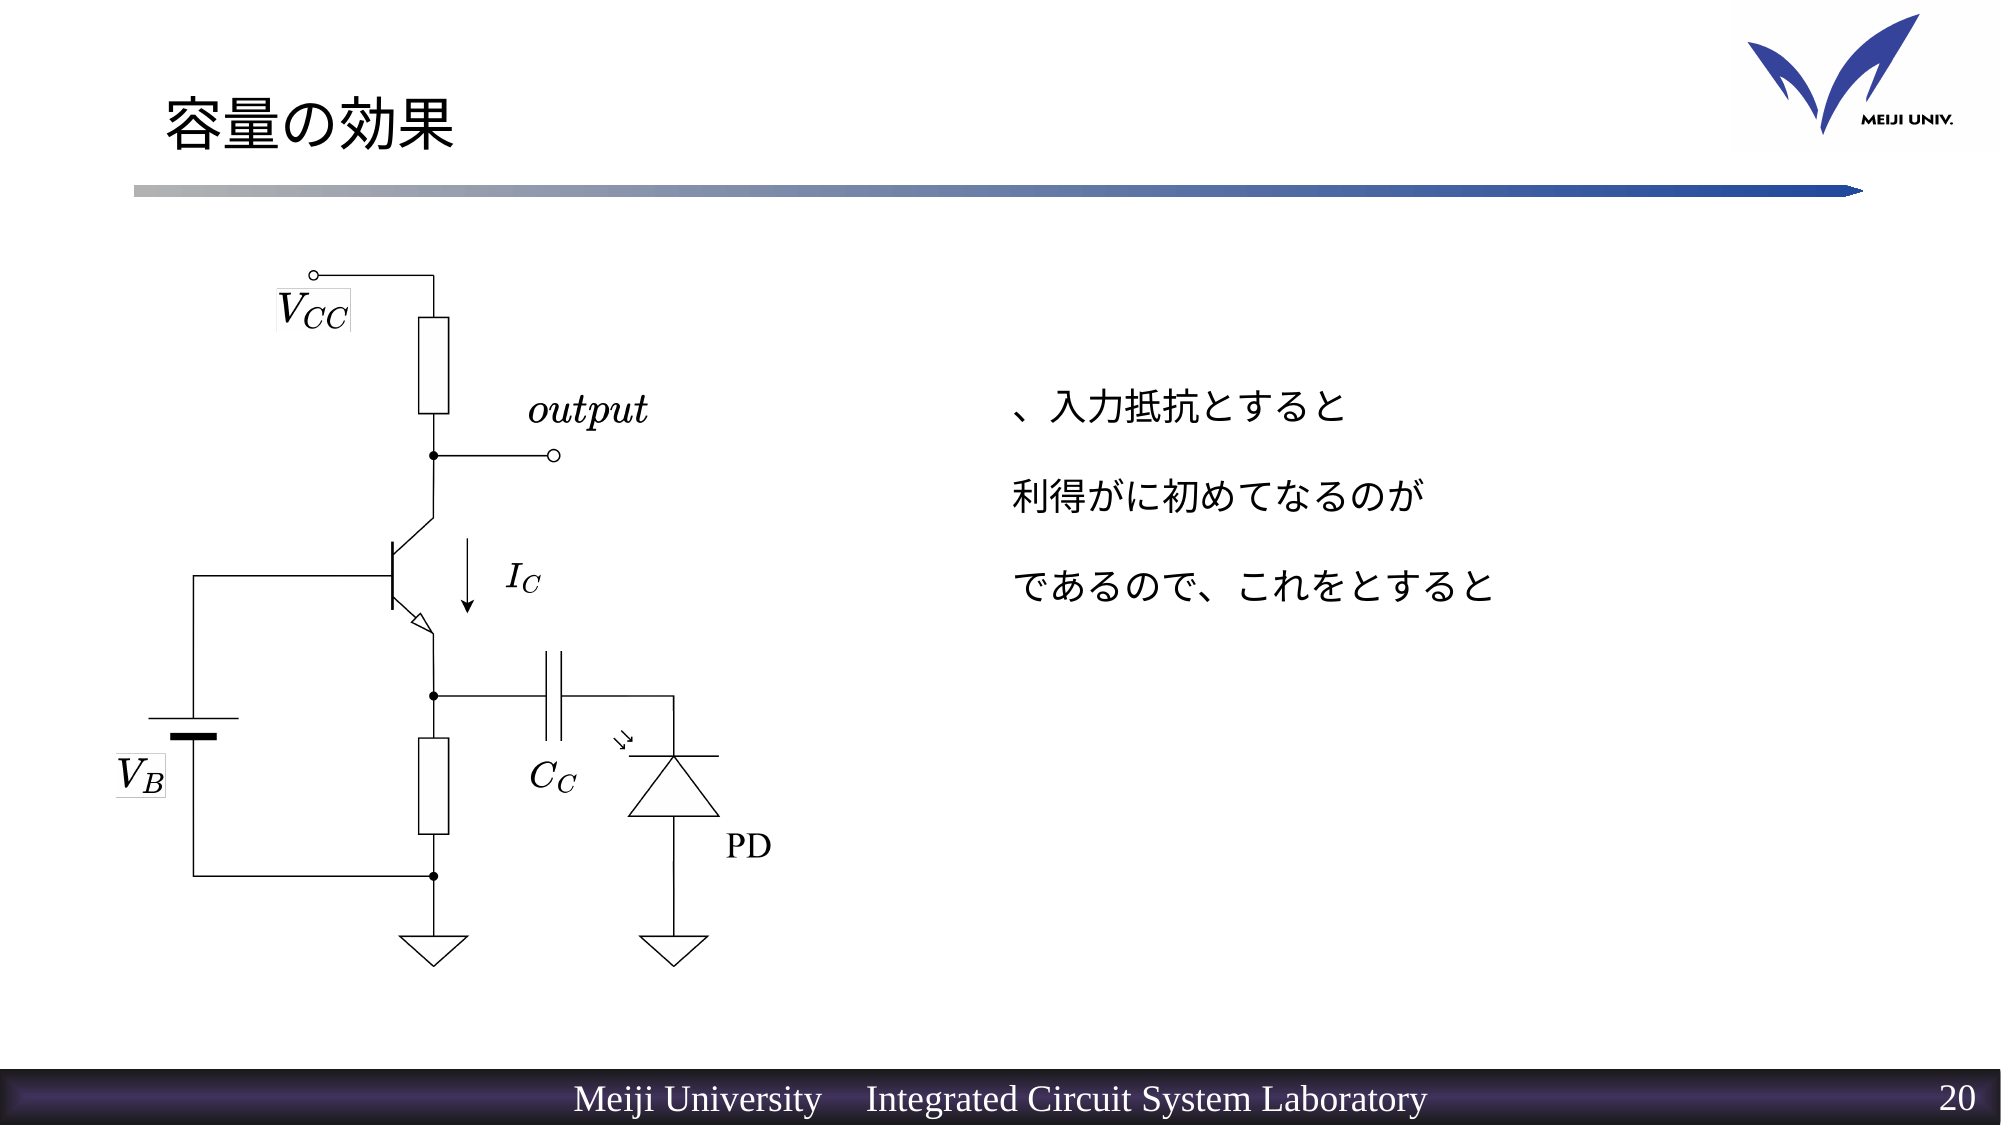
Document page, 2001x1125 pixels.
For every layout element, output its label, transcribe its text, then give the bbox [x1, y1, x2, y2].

picture [64, 270, 787, 967]
picture [1731, 1, 2000, 151]
title 容量の効果 [149, 42, 1845, 202]
